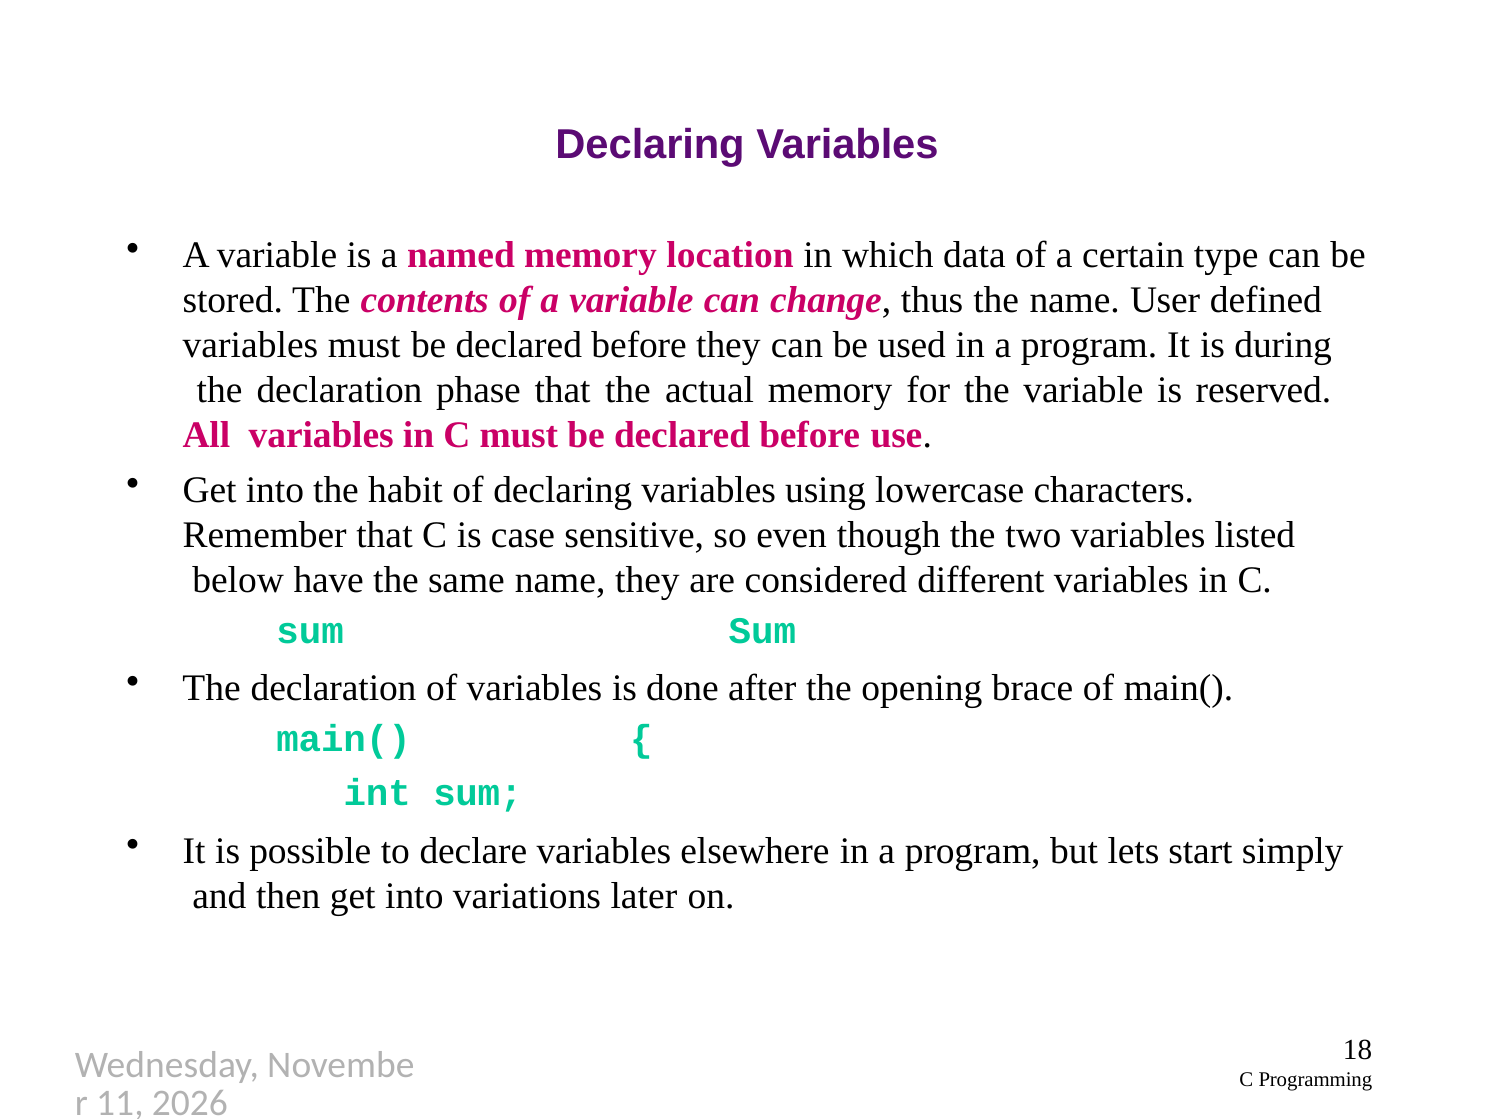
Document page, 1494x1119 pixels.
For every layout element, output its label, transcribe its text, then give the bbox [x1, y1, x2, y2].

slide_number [74, 1040, 419, 1097]
title Declaring Variables [200, 116, 1294, 230]
text_box A variable is a named memory location in which data of a certain type can be stored. The contents of a variable can change, thus the name. User defined variables must be declared before they can be used in a program. It is during the declaration phase that the actual memory for the variable is reserved. All variables in C must be declared before use. Get into the habit of declaring variables using lowercase characters. Remember that C is case sensitive, so even though the two variables listed below have the same name, they are considered different variables in C. sum Sum The declaration of variables is done after the opening brace of main(). main() { int sum; It is possible to declare variables elsewhere in a program, but lets start simply and then get into variations later on. [124, 230, 1371, 916]
slide_number 18 C Programming [1235, 1034, 1376, 1119]
